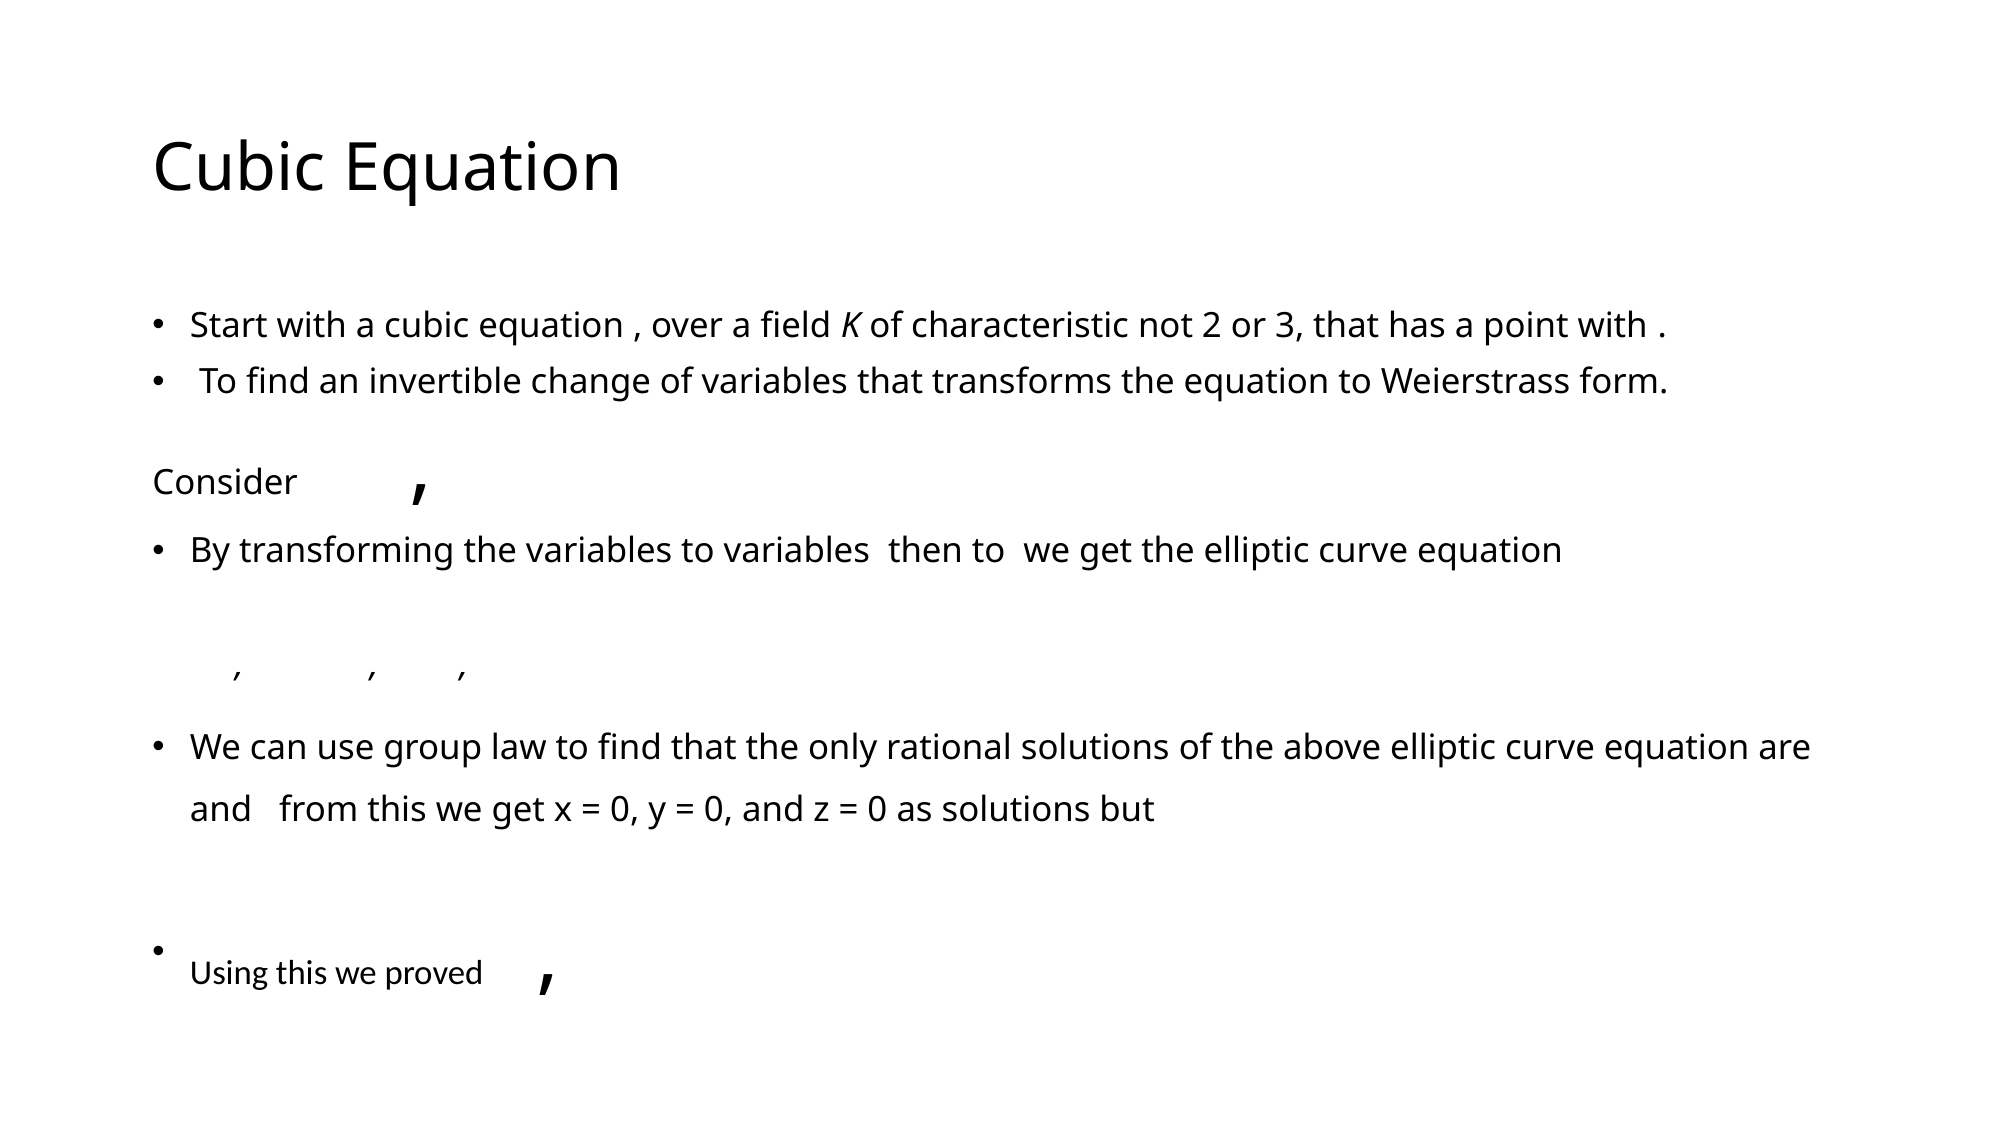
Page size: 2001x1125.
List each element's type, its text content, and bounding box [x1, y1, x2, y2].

title Cubic Equation [137, 59, 1863, 278]
